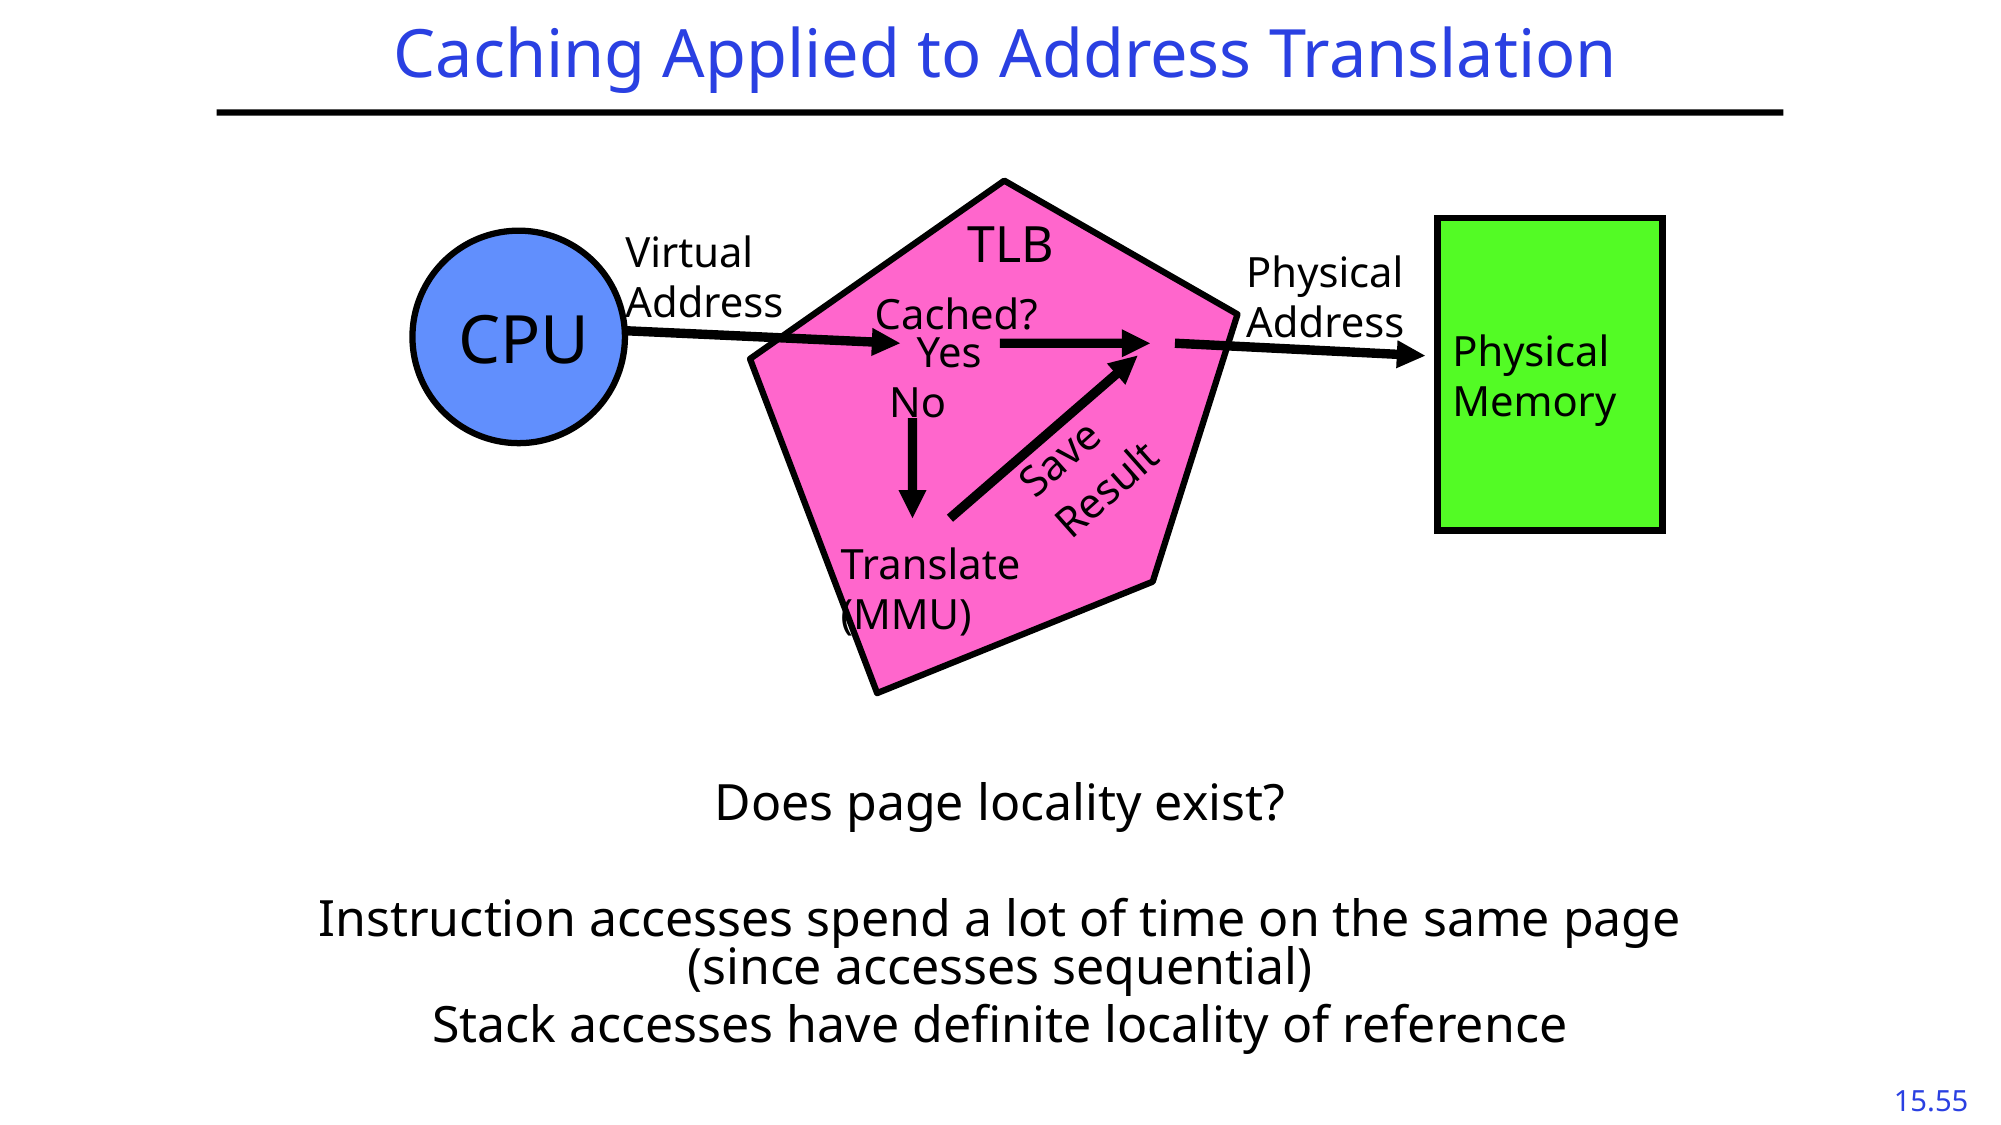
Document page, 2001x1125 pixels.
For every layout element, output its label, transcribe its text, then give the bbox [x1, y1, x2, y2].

text_box Physical Memory [1437, 218, 1663, 531]
text_box Translate (MMU) [825, 530, 1036, 646]
text_box Cached? [904, 280, 1053, 316]
text_box [1036, 218, 1223, 629]
text_box [904, 216, 953, 280]
text_box [750, 351, 944, 557]
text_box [874, 367, 944, 519]
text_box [612, 217, 901, 344]
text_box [949, 355, 1164, 529]
text_box [969, 180, 1047, 205]
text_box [1174, 238, 1426, 356]
title Caching Applied to Address Translation [12, 12, 2000, 100]
list Does page locality exist? Instruction accesses spend a lot of time on the same page (since accesses sequential) Stack accesses have definite locality of reference [300, 774, 1700, 1120]
text_box CPU [412, 230, 624, 444]
text_box TLB [953, 205, 1070, 281]
text_box [859, 646, 994, 694]
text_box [899, 317, 1151, 384]
